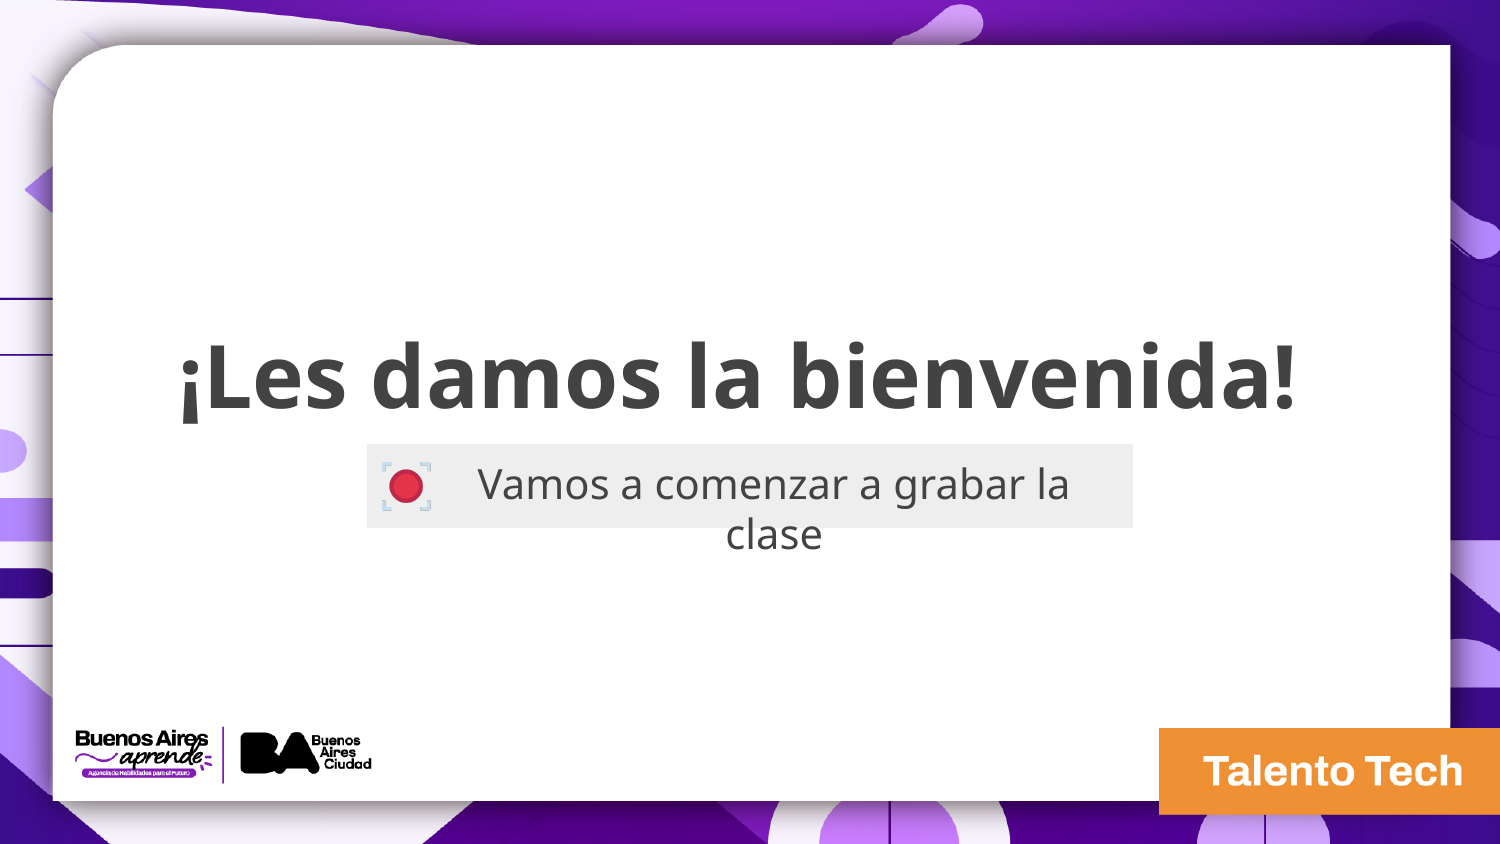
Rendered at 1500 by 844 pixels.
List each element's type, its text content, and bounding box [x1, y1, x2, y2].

text_box [366, 443, 1134, 529]
picture [0, 0, 1500, 844]
text_box ¡Les damos la bienvenida! [103, 305, 1397, 444]
text_box Vamos a comenzar a grabar la clase [423, 443, 1125, 511]
